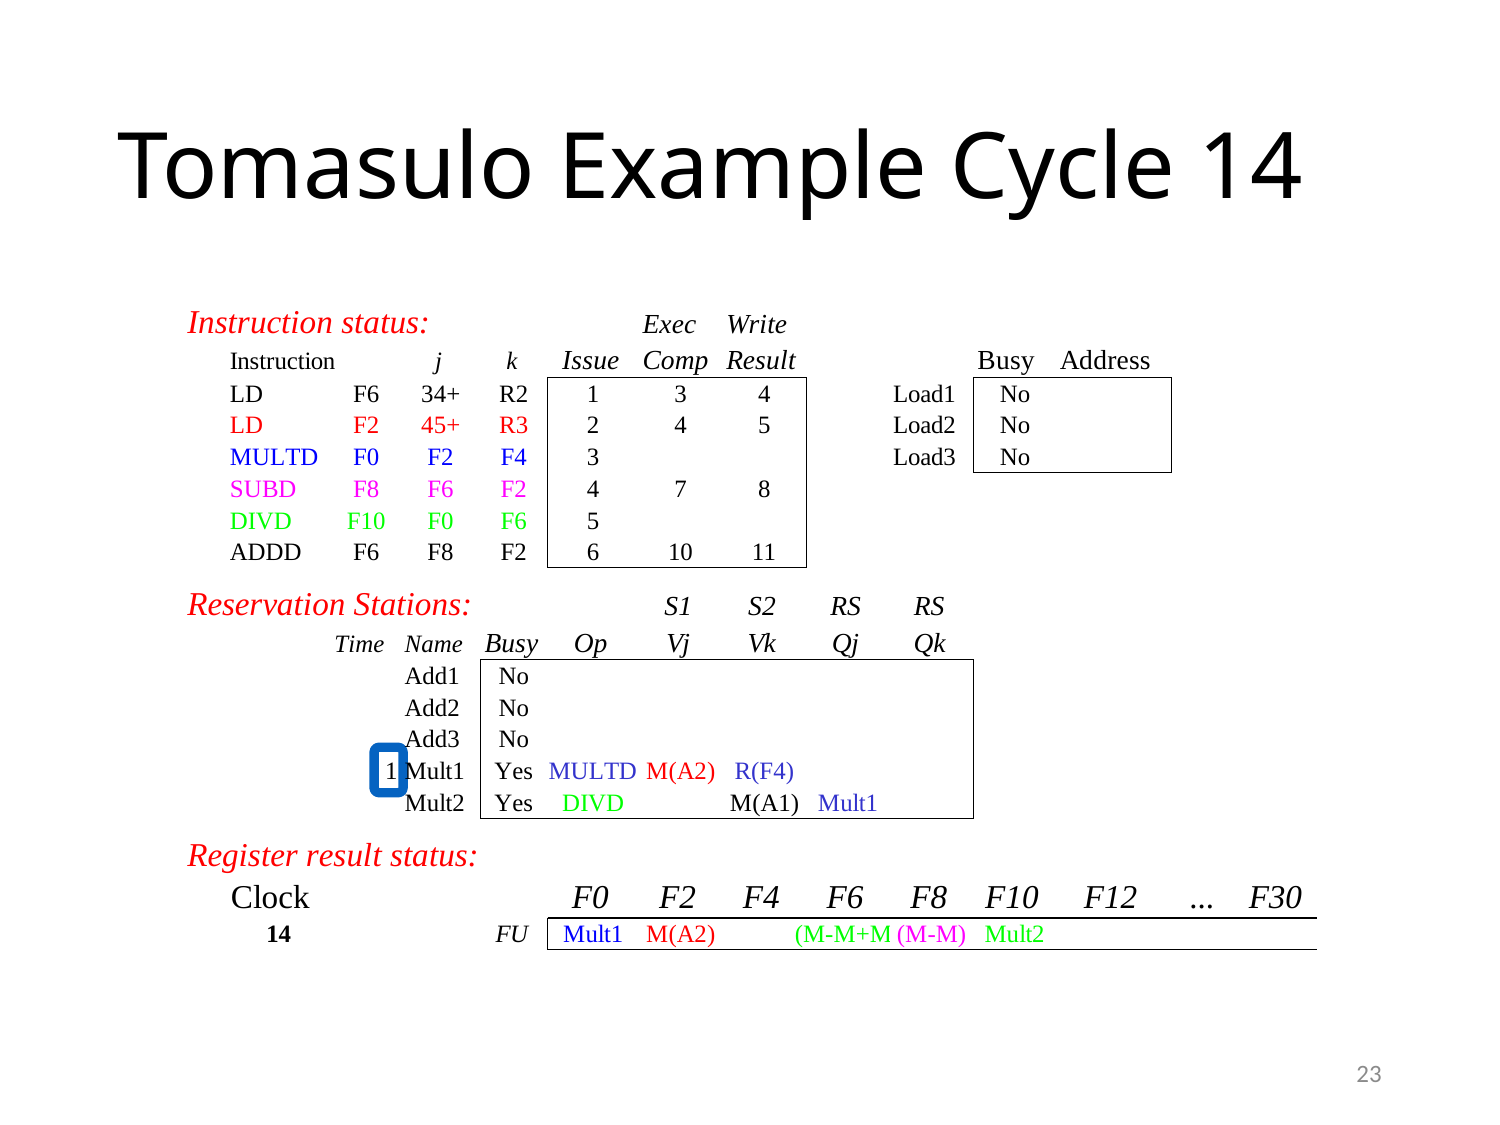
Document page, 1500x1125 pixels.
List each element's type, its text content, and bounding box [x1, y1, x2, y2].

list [182, 299, 1318, 1014]
slide_number 23 [1059, 1042, 1397, 1103]
title Tomasulo Example Cycle 14 [103, 59, 1397, 278]
